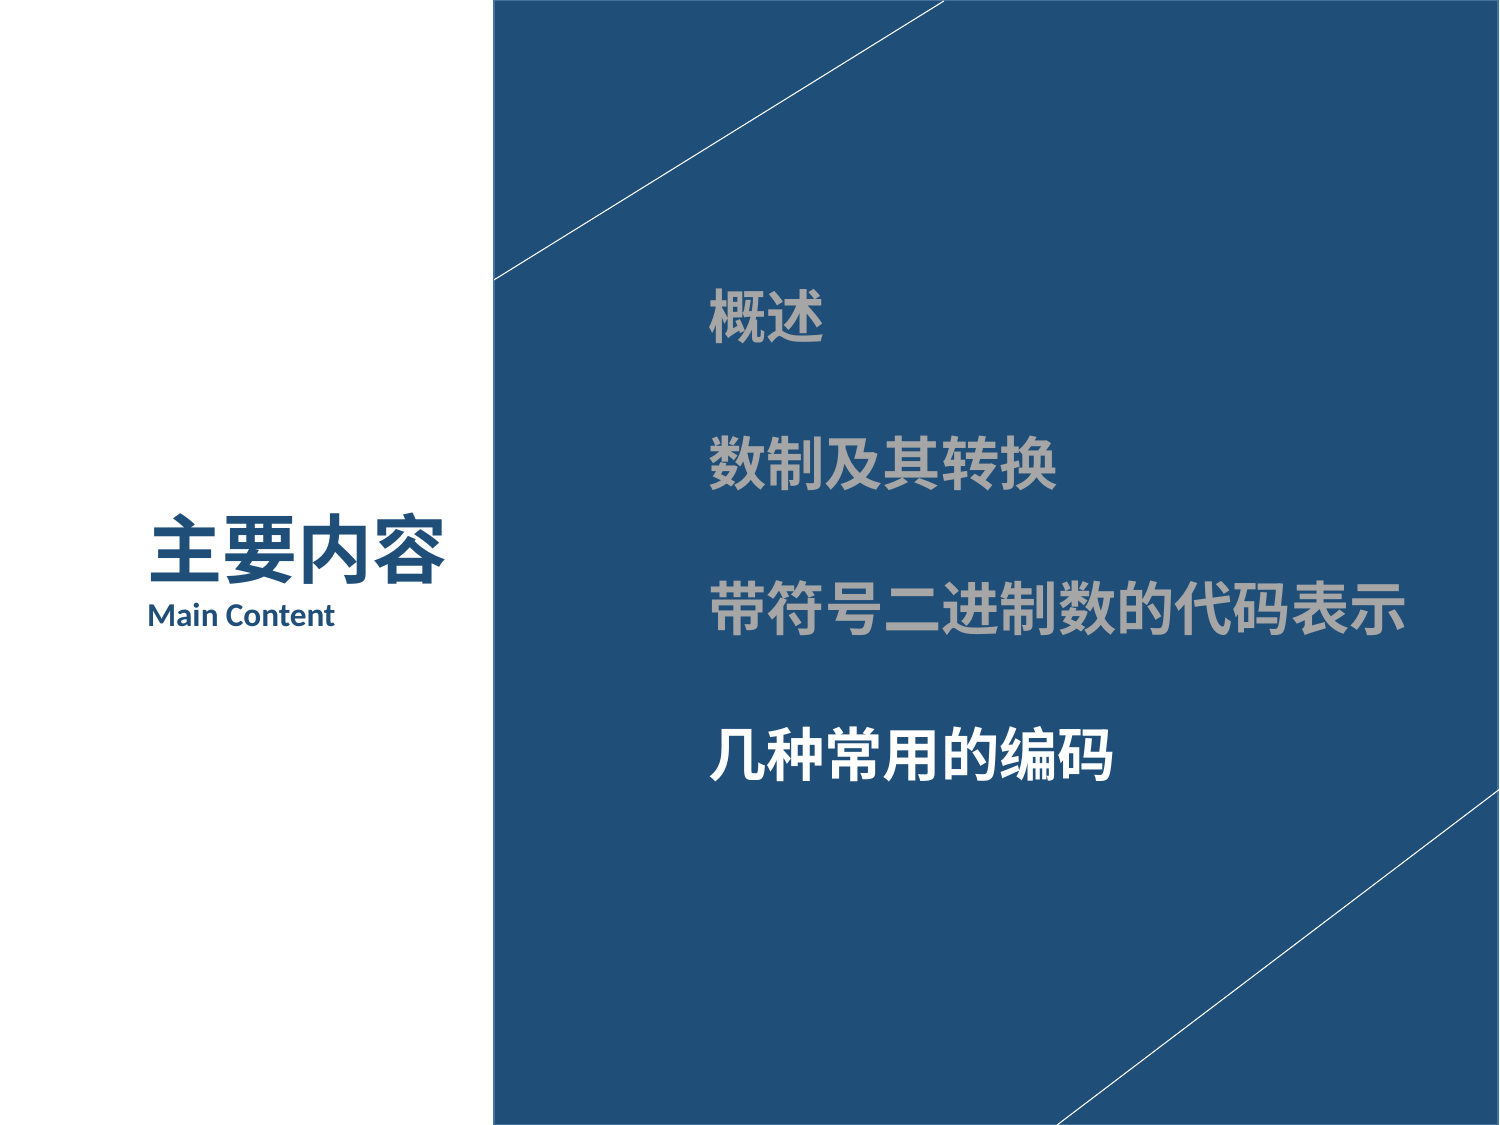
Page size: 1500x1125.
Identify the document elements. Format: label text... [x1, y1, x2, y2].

text_box [493, 0, 1499, 1125]
text_box 带符号二进制数的代码表示 [693, 565, 1428, 650]
text_box 几种常用的编码 [693, 711, 1272, 796]
text_box 数制及其转换 [693, 419, 1272, 504]
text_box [1056, 788, 1500, 1125]
text_box 概述 [693, 273, 1319, 358]
text_box 主要内容 Main Content [132, 495, 492, 640]
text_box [494, 0, 944, 280]
